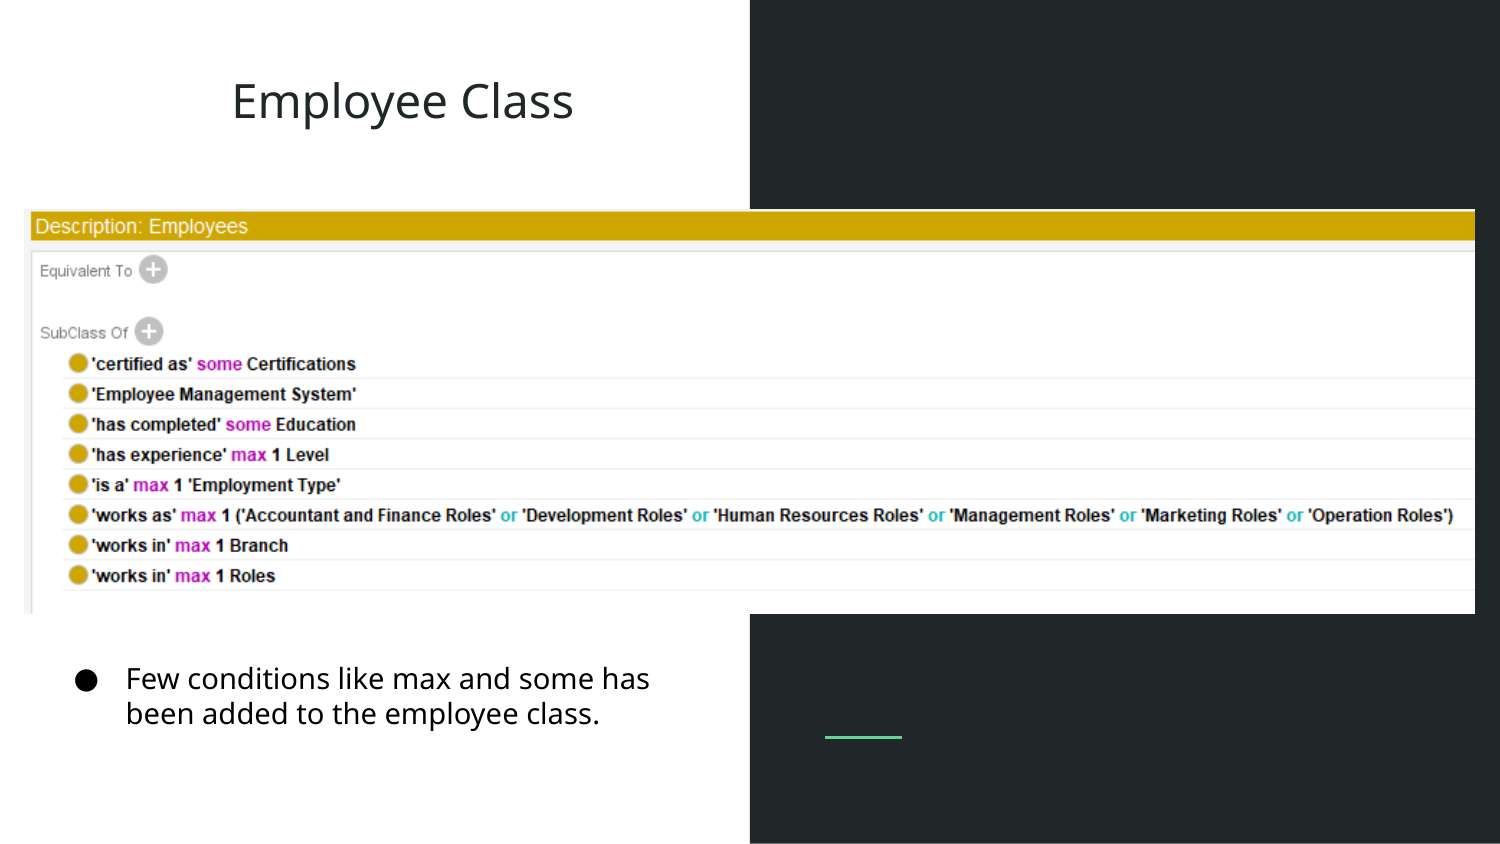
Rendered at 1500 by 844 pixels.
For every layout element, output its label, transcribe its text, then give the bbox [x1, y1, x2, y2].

picture [24, 209, 1476, 614]
title Employee Class [71, 55, 735, 144]
text_box Few conditions like max and some has been added to the employee class. [35, 645, 726, 746]
